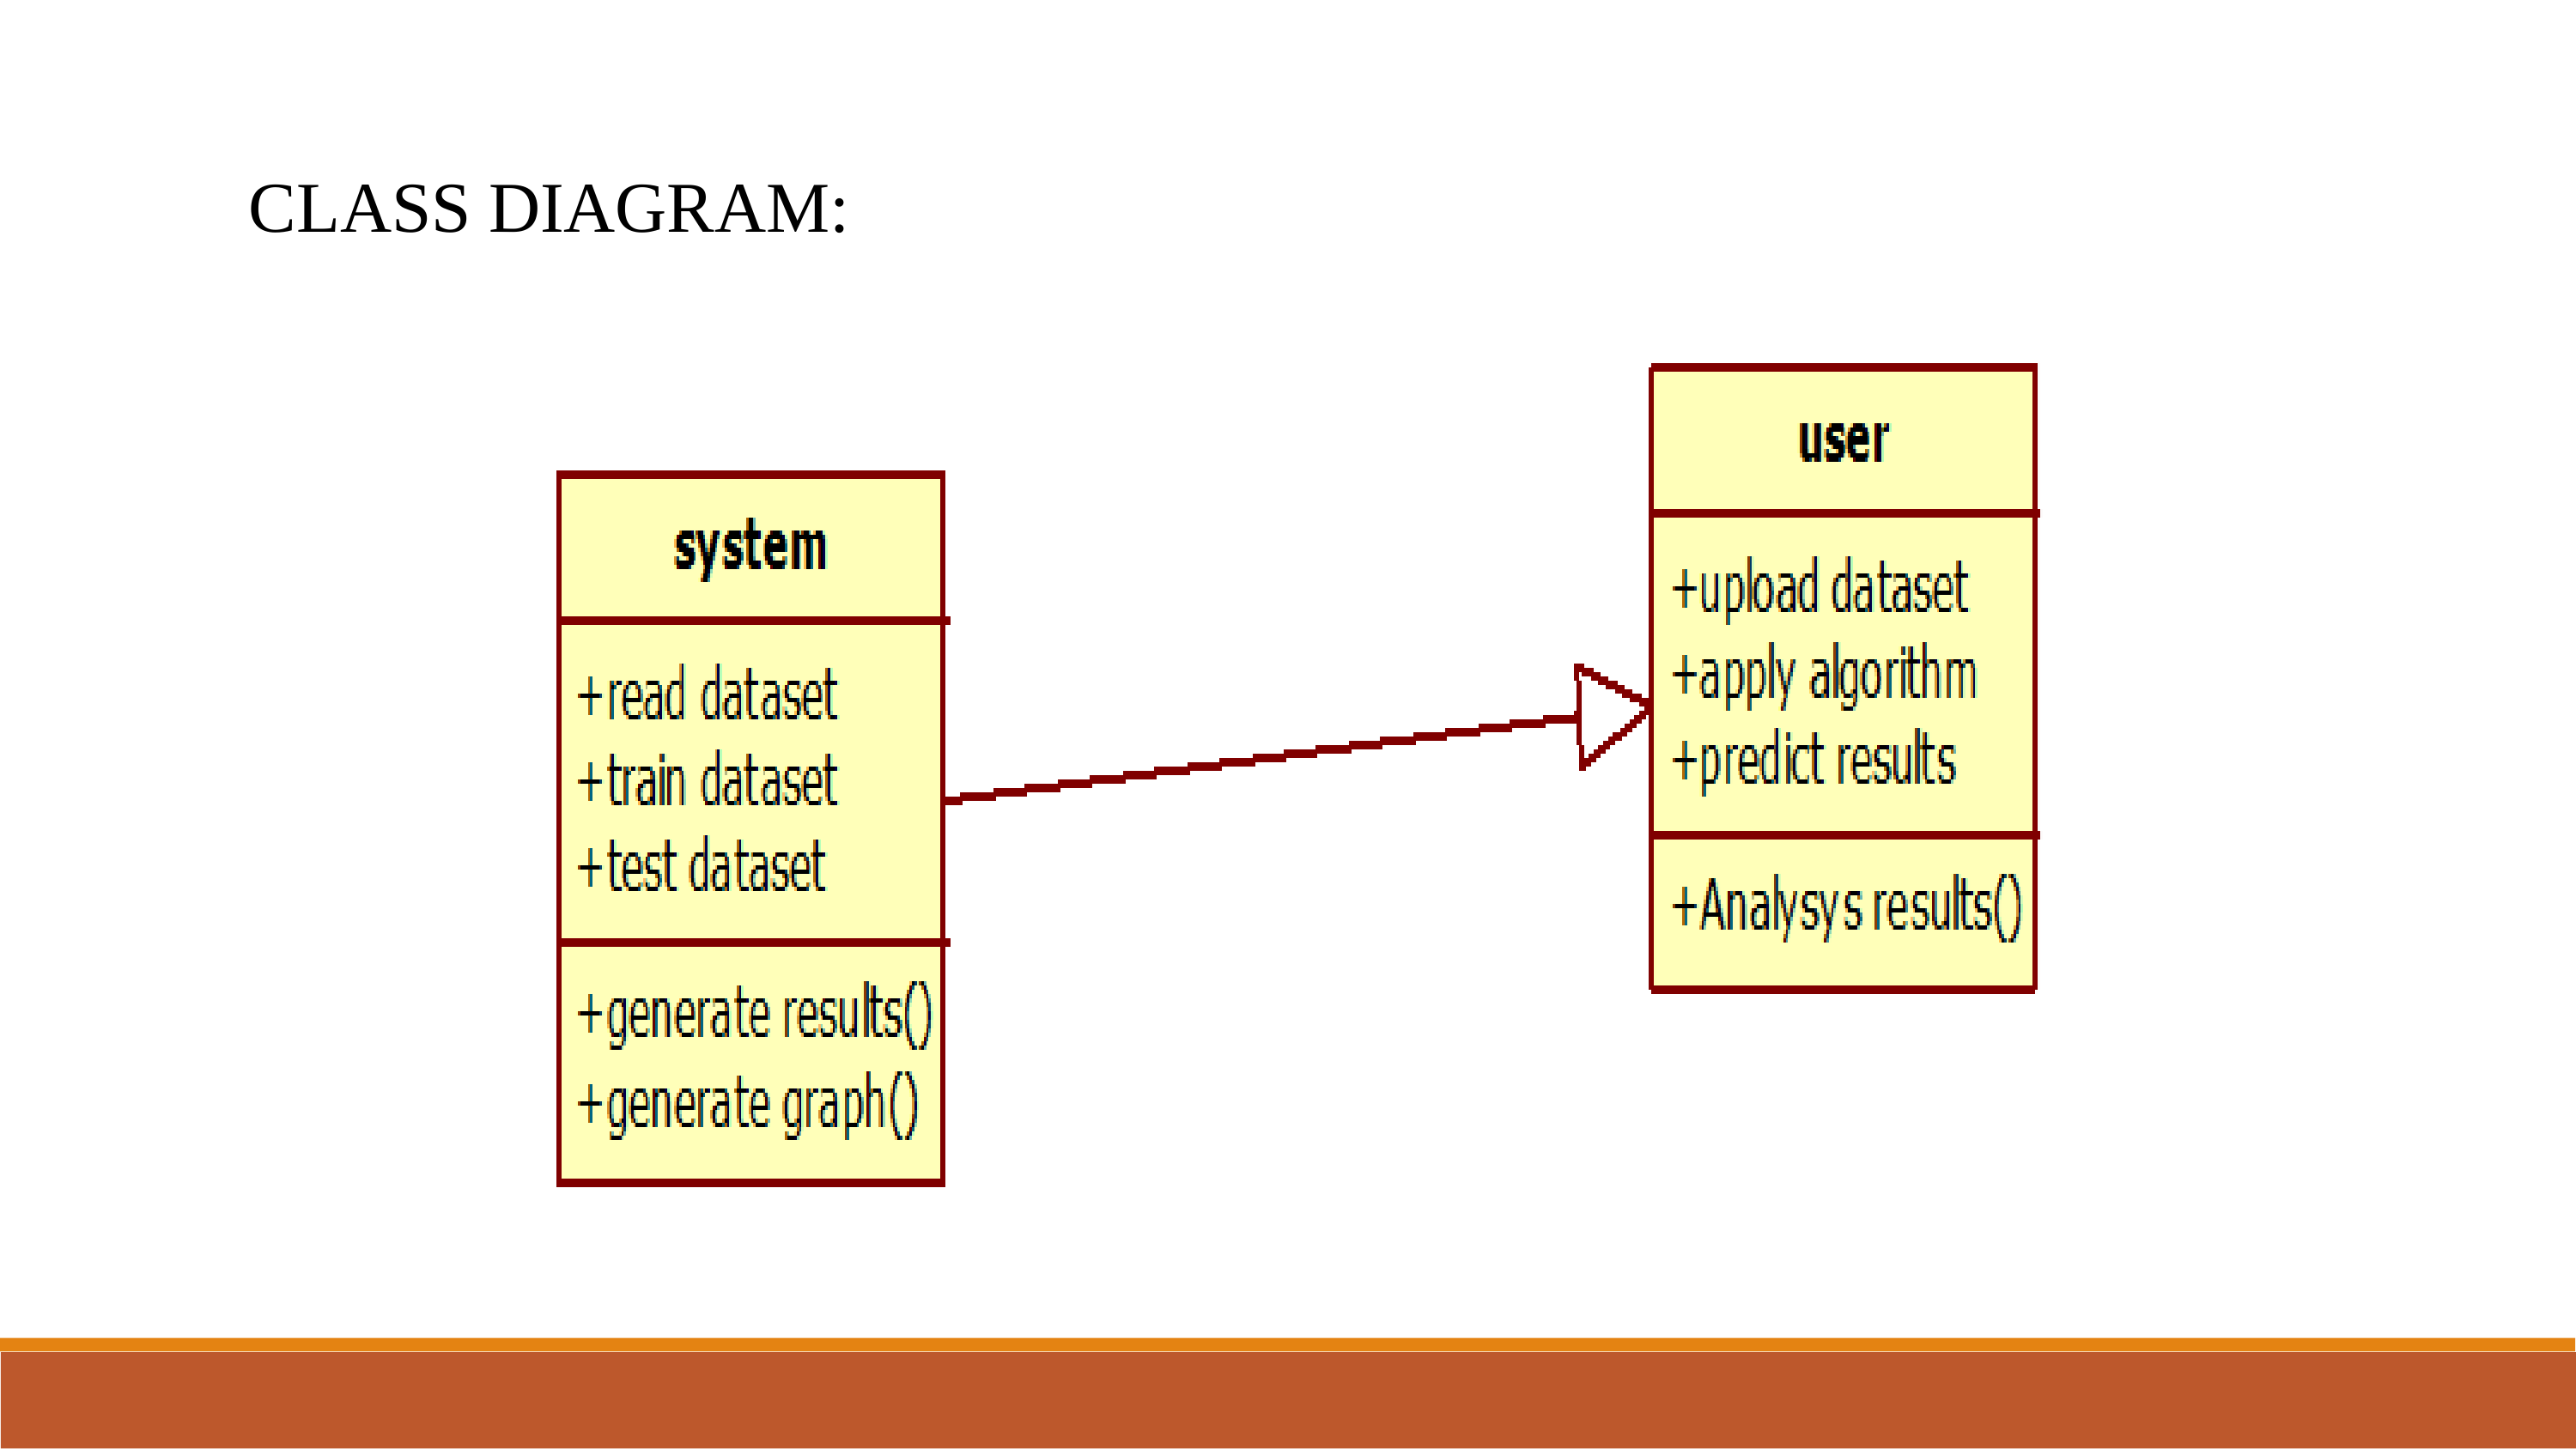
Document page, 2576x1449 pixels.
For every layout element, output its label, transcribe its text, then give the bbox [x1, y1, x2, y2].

text_box CLASS DIAGRAM: [235, 122, 1868, 285]
picture [482, 230, 2115, 1326]
